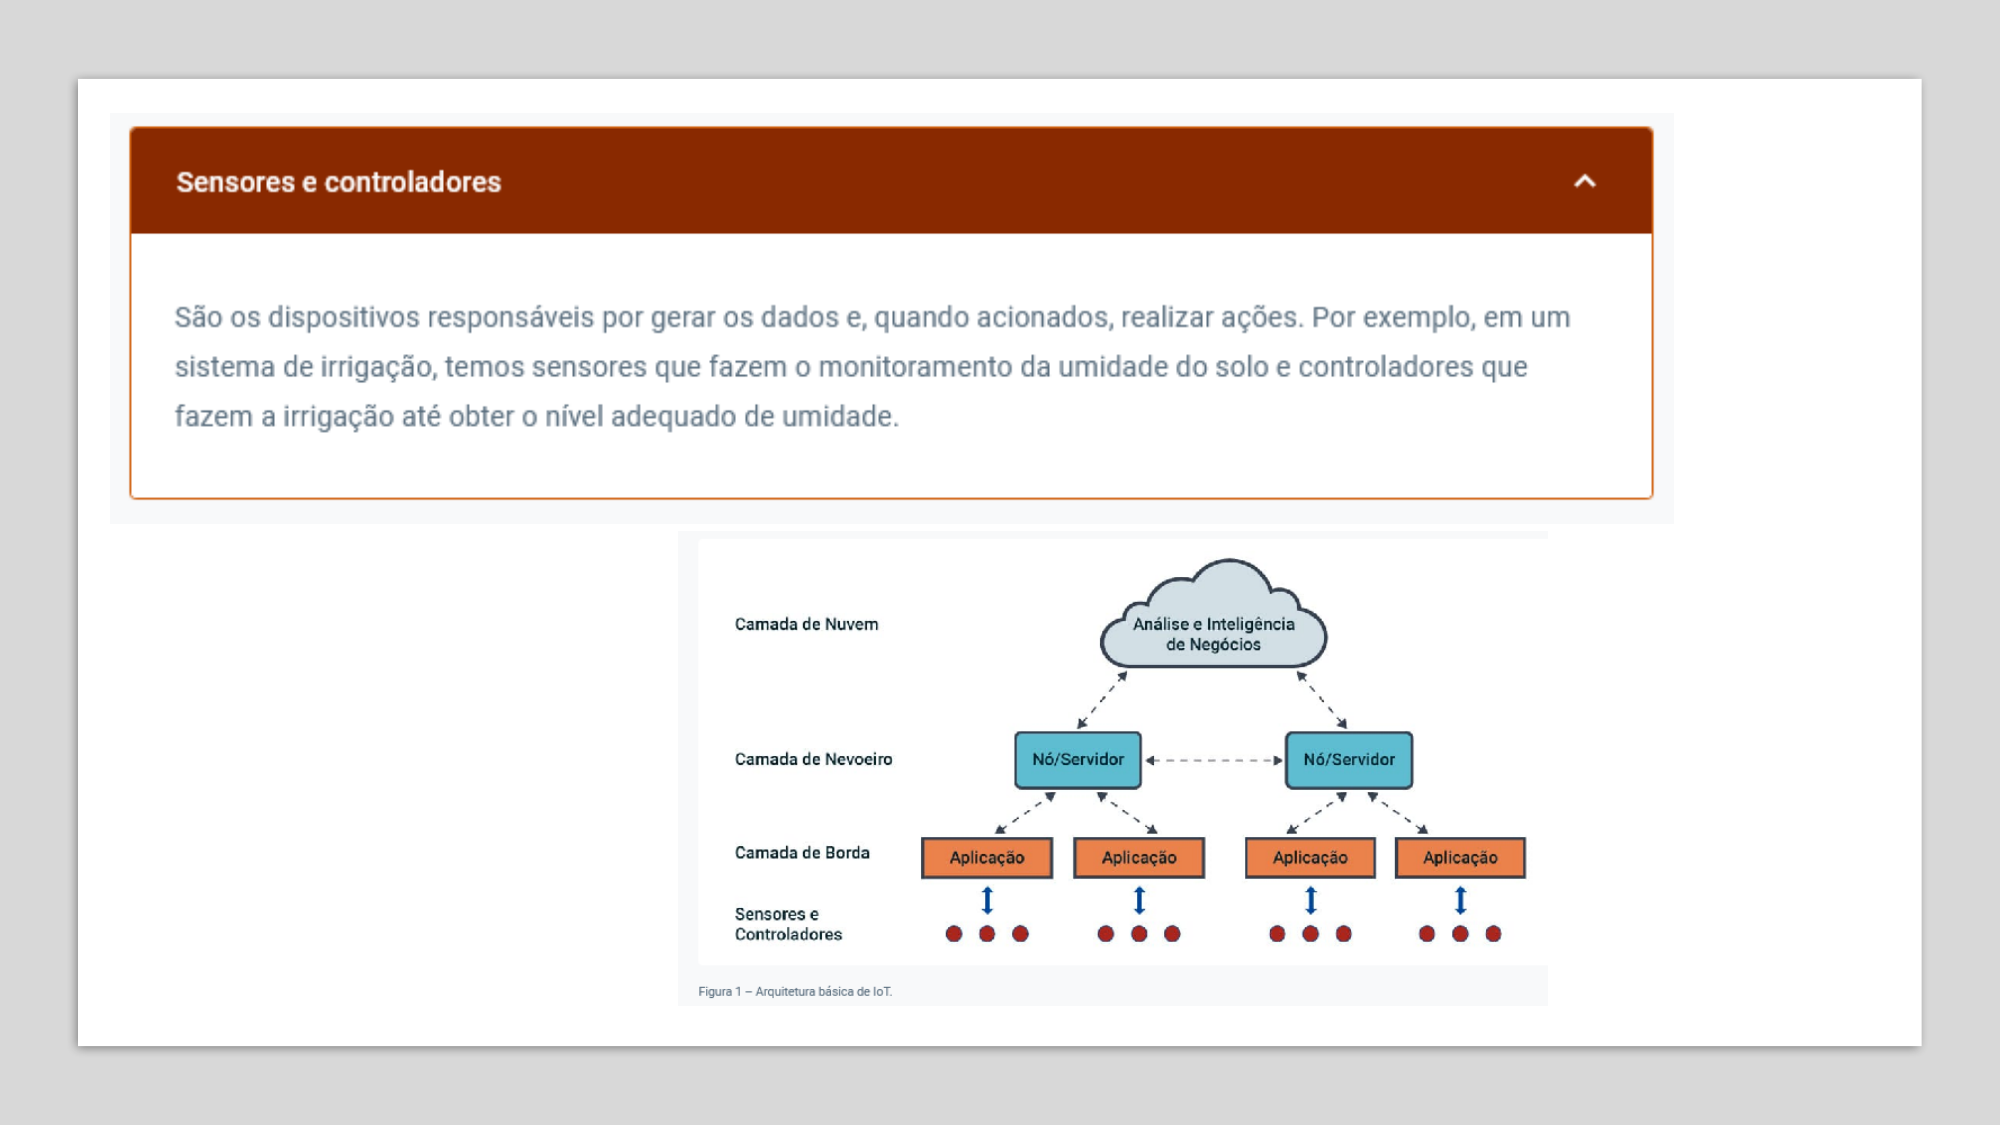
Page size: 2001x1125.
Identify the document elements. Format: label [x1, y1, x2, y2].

text_box [0, 0, 2000, 1125]
picture [678, 531, 1548, 1006]
text_box [78, 78, 1922, 1047]
picture [110, 113, 1675, 524]
